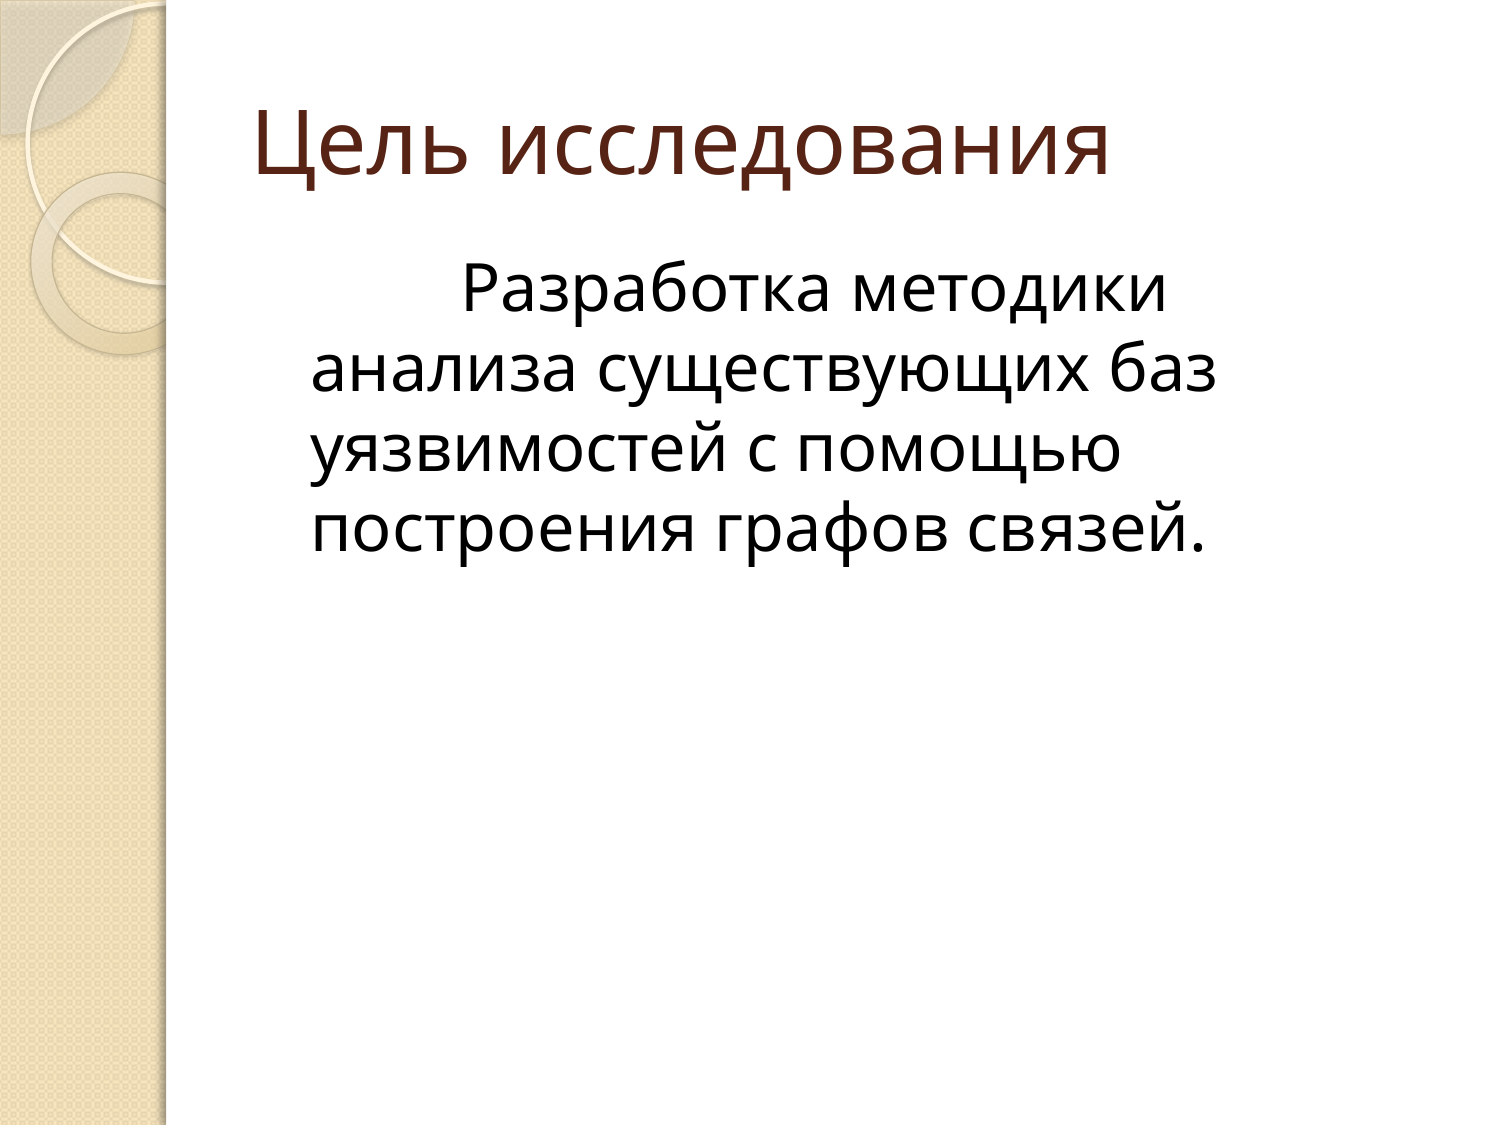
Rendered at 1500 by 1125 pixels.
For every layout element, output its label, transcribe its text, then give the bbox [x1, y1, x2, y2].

title Цель исследования [235, 45, 1466, 233]
list Разработка методики анализа существующих баз уязвимостей с помощью построения графов связей. [235, 237, 1466, 1025]
